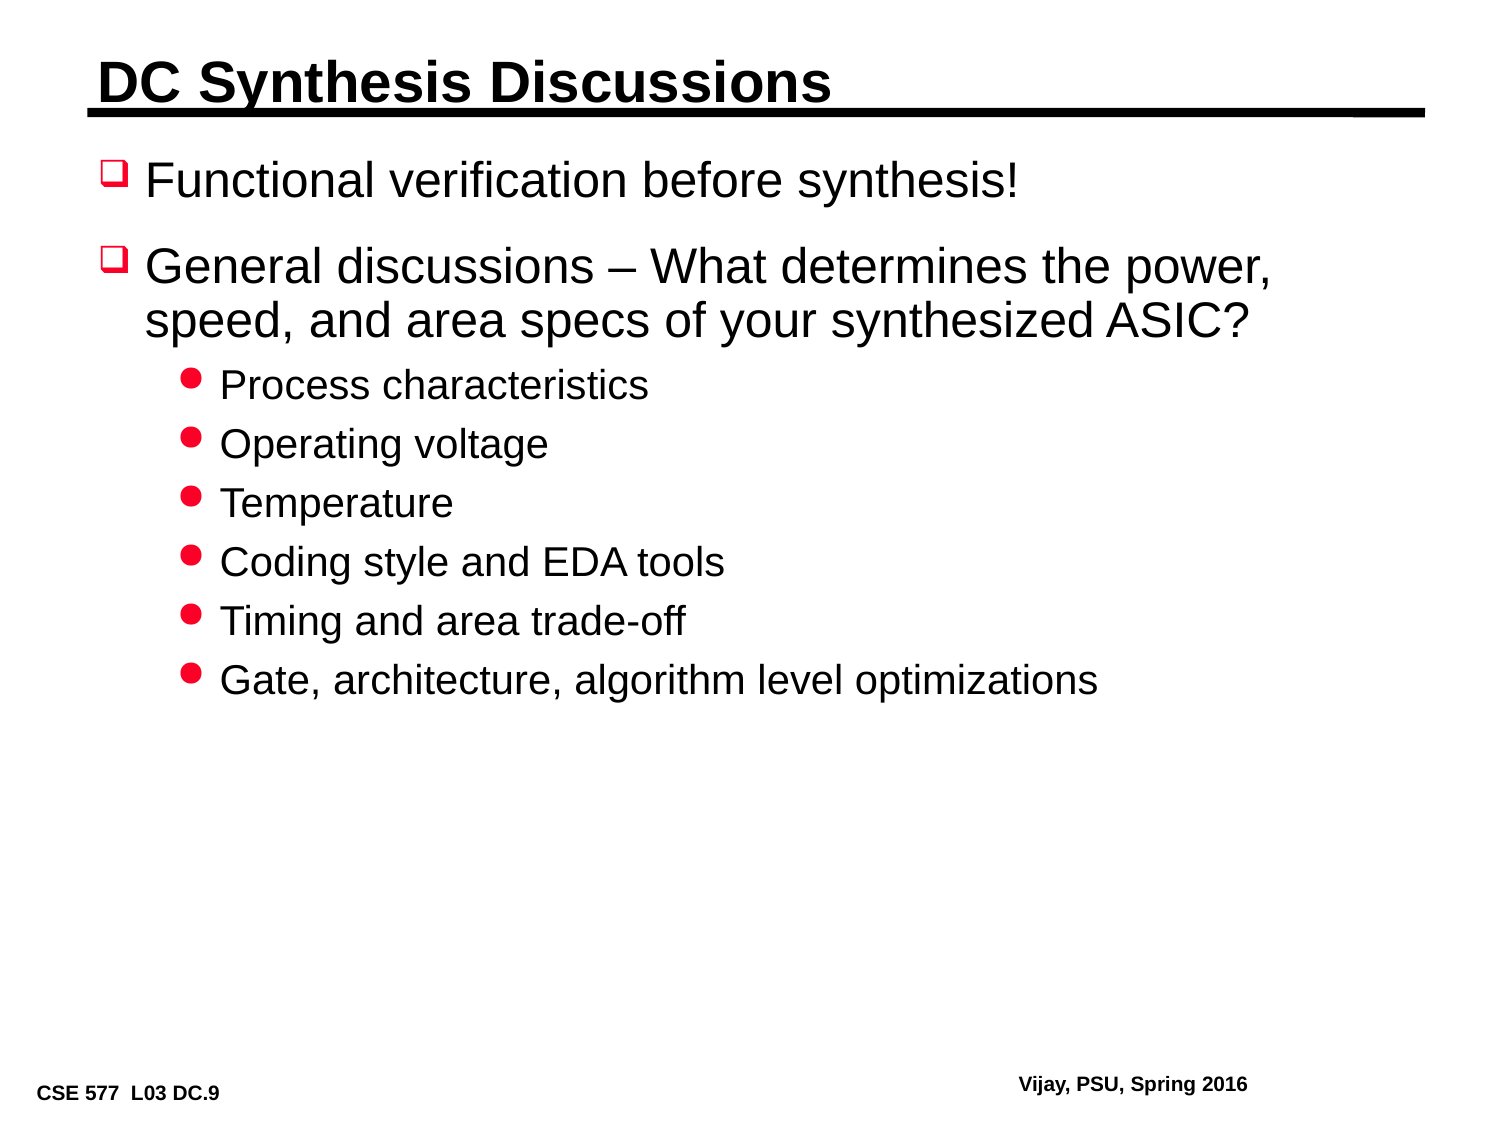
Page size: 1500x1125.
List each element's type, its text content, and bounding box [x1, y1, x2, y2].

list Functional verification before synthesis! General discussions – What determines the power, speed, and area specs of your synthesized ASIC? Process characteristics Operating voltage Temperature Coding style and EDA tools Timing and area trade-off Gate, architecture, algorithm level optimizations [86, 149, 1426, 741]
title DC Synthesis Discussions [86, 49, 1426, 120]
